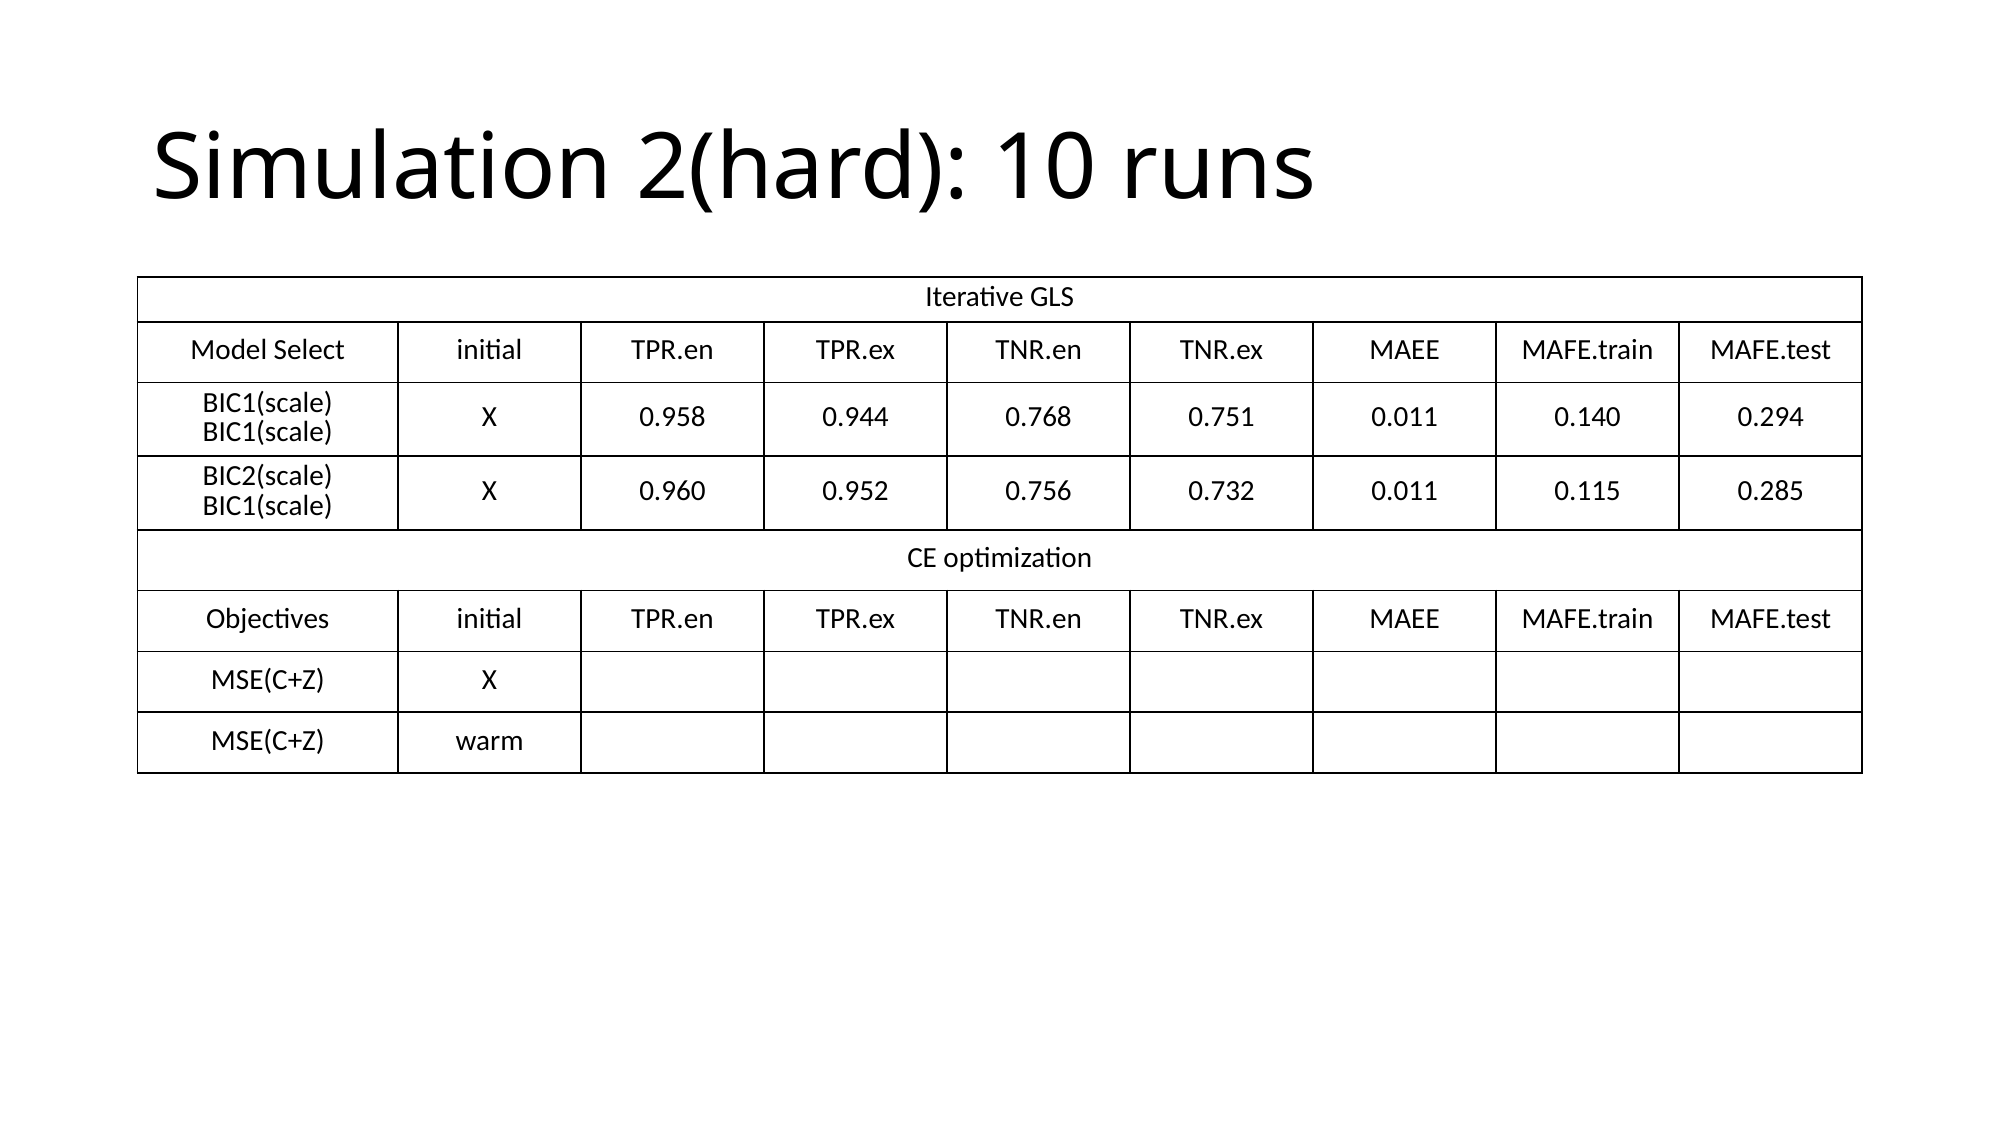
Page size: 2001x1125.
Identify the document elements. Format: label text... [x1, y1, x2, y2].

table_cell MAFE.train [1497, 591, 1678, 651]
table_cell TPR.ex [765, 323, 946, 382]
table_cell TNR.en [948, 323, 1129, 382]
table_cell X [399, 652, 580, 711]
table_cell [1131, 652, 1312, 711]
table_cell TPR.en [582, 591, 763, 651]
table_cell [765, 652, 946, 711]
table_cell MSE(C+Z) [138, 713, 397, 772]
table_cell BIC1(scale) BIC1(scale) [138, 383, 397, 455]
table_cell warm [399, 713, 580, 772]
title Simulation 2(hard): 10 runs [137, 59, 1863, 276]
table_cell TPR.ex [765, 591, 946, 651]
table_cell X [399, 457, 580, 529]
table_cell initial [399, 323, 580, 382]
table_cell 0.285 [1680, 457, 1861, 529]
table_cell TNR.ex [1131, 323, 1312, 382]
table_cell [1131, 713, 1312, 772]
table_header Iterative GLS [138, 278, 1861, 321]
table_cell 0.732 [1131, 457, 1312, 529]
table_cell [765, 713, 946, 772]
table_cell [948, 713, 1129, 772]
table_cell Model Select [138, 323, 397, 382]
table_cell MSE(C+Z) [138, 652, 397, 711]
table_cell initial [399, 591, 580, 651]
table_cell CE optimization [138, 531, 1861, 590]
table_cell 0.294 [1680, 383, 1861, 455]
table_cell [1497, 713, 1678, 772]
table_cell 0.768 [948, 383, 1129, 455]
table_cell MAFE.test [1680, 323, 1861, 382]
table_cell 0.011 [1314, 383, 1495, 455]
table_cell [582, 713, 763, 772]
table_cell Objectives [138, 591, 397, 651]
table_cell MAEE [1314, 591, 1495, 651]
table_cell 0.011 [1314, 457, 1495, 529]
table_cell MAFE.train [1497, 323, 1678, 382]
table_cell [1680, 652, 1861, 711]
table_cell BIC2(scale) BIC1(scale) [138, 457, 397, 529]
table_cell 0.952 [765, 457, 946, 529]
table_cell 0.751 [1131, 383, 1312, 455]
table_cell TNR.ex [1131, 591, 1312, 651]
table_cell [1314, 713, 1495, 772]
table_cell [948, 652, 1129, 711]
table_cell X [399, 383, 580, 455]
table_cell TPR.en [582, 323, 763, 382]
table_cell 0.115 [1497, 457, 1678, 529]
table_cell [1497, 652, 1678, 711]
table_cell [582, 652, 763, 711]
table_cell [1314, 652, 1495, 711]
table_cell MAEE [1314, 323, 1495, 382]
table_cell 0.756 [948, 457, 1129, 529]
table_cell [1680, 713, 1861, 772]
table_cell 0.958 [582, 383, 763, 455]
table_cell 0.960 [582, 457, 763, 529]
table_cell 0.140 [1497, 383, 1678, 455]
table_cell MAFE.test [1680, 591, 1861, 651]
table_cell 0.944 [765, 383, 946, 455]
table_cell TNR.en [948, 591, 1129, 651]
